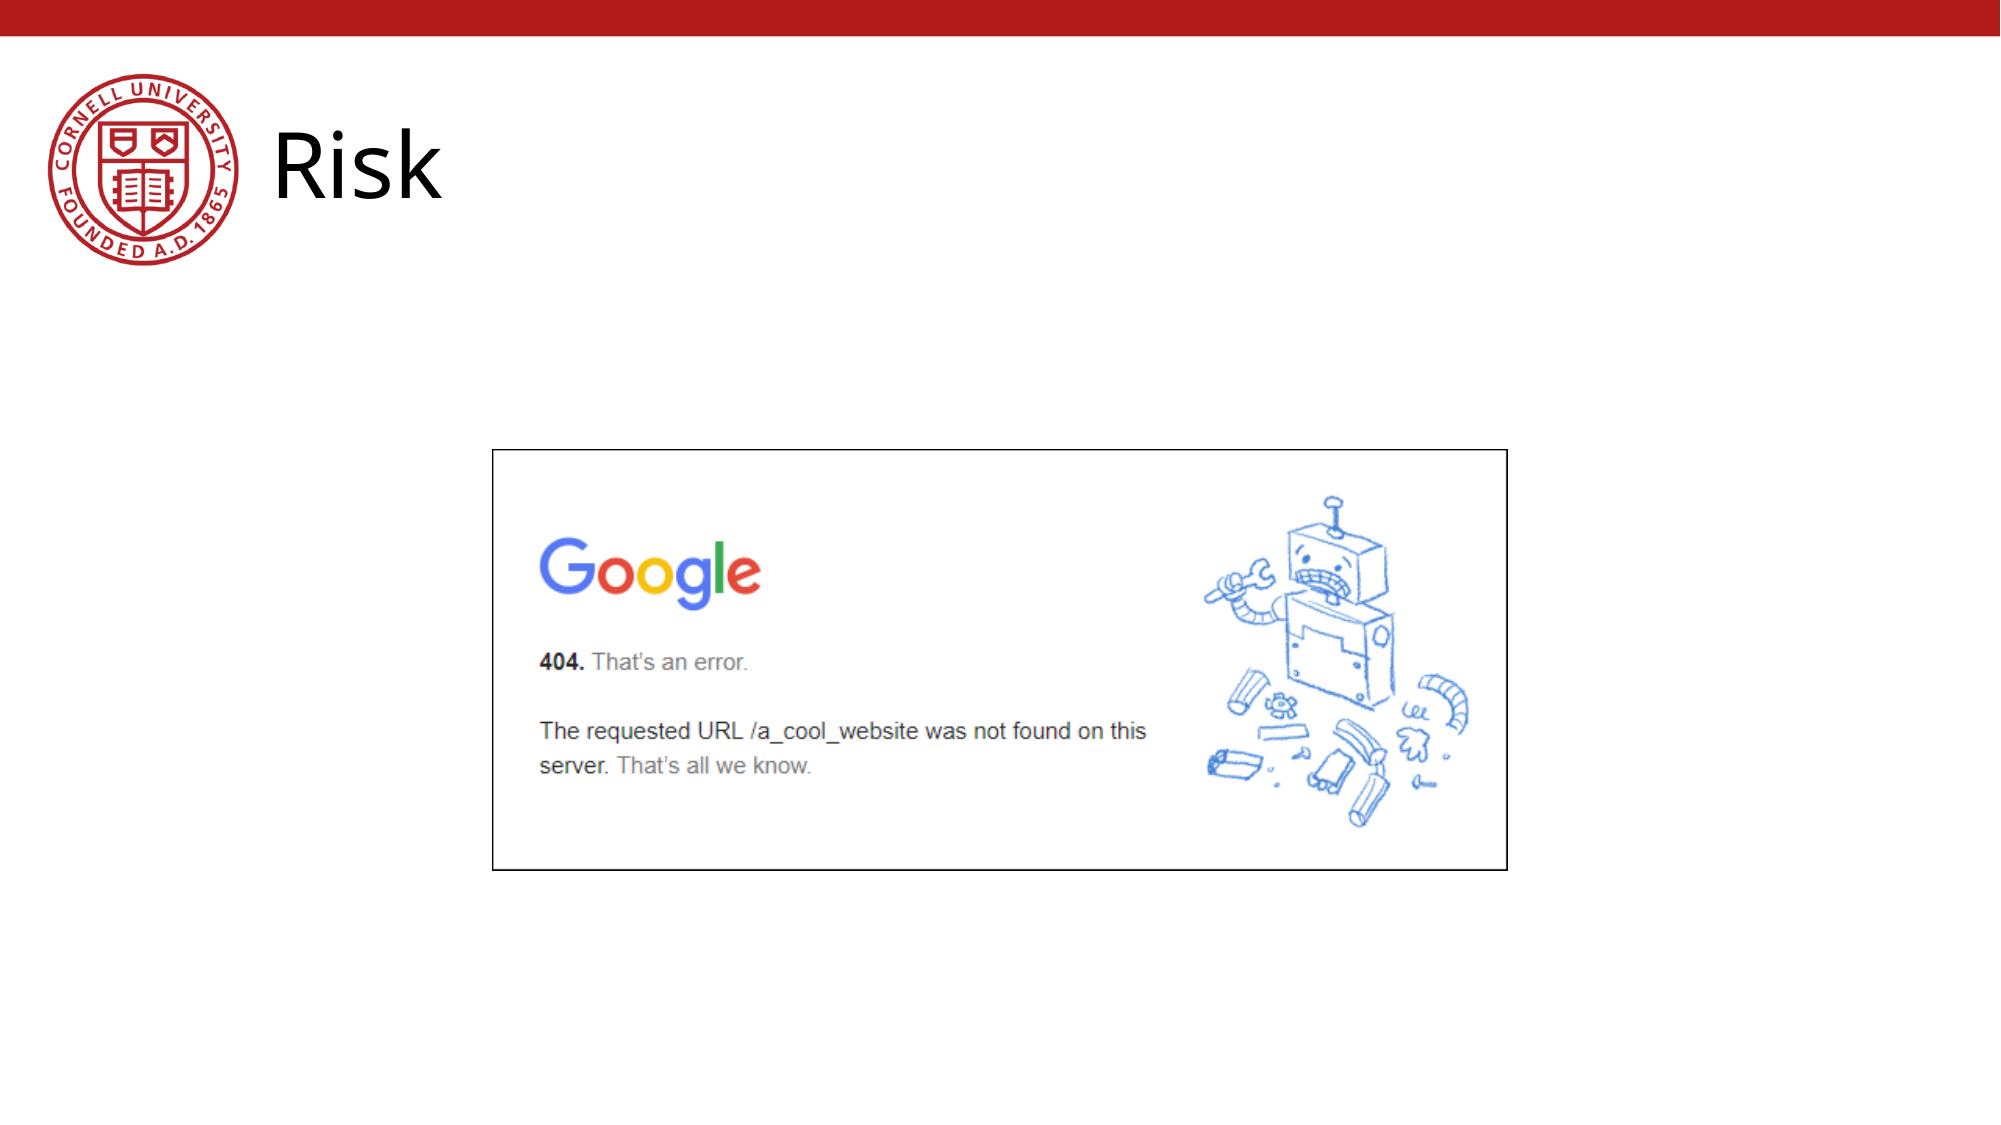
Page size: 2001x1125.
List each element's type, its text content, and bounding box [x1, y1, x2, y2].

title Risk [255, 59, 1860, 278]
picture [39, 65, 255, 274]
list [492, 449, 1508, 871]
